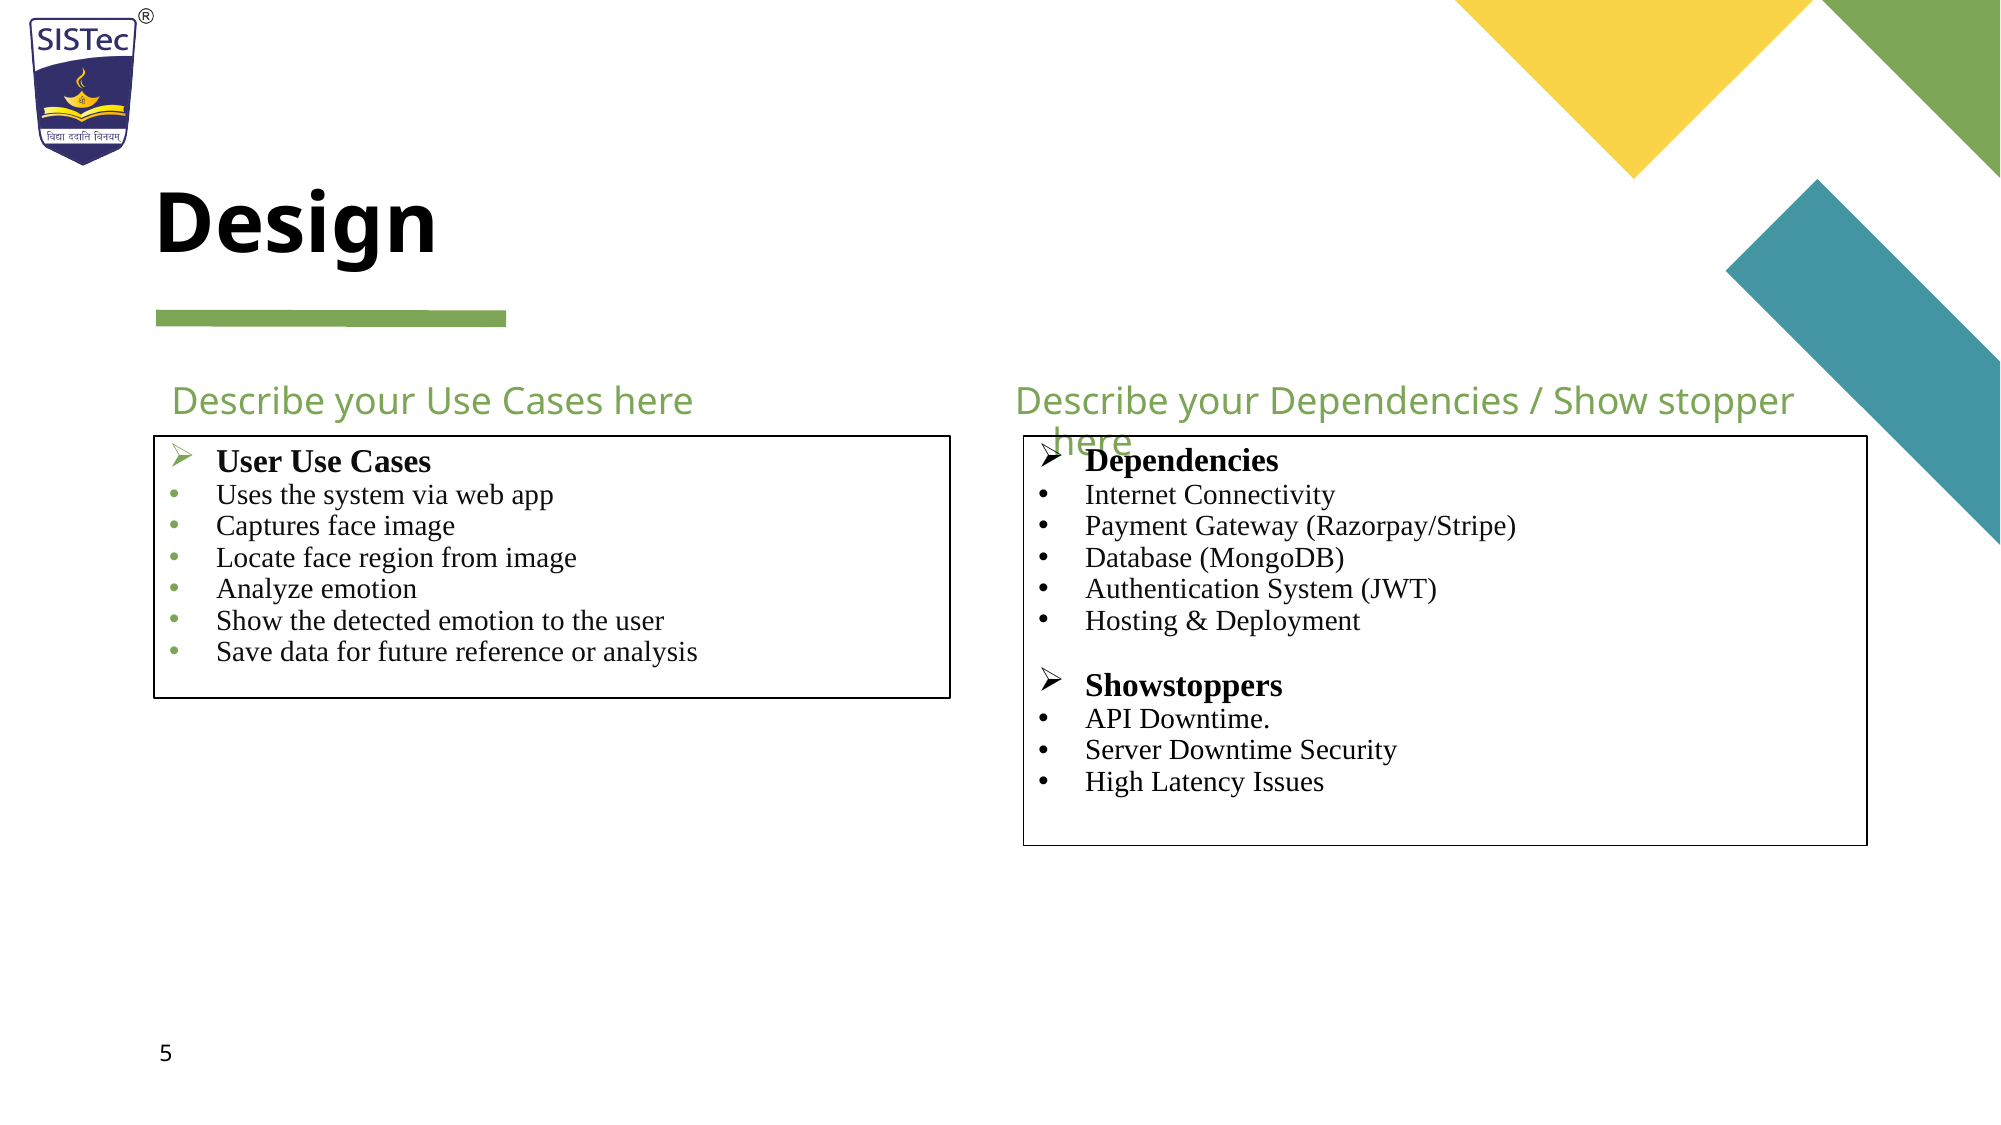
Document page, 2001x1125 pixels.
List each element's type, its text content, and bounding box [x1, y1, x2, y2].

slide_number 5 [159, 1038, 246, 1080]
picture [28, 8, 154, 167]
list User Use Cases Uses the system via web app Captures face image Locate face region from image Analyze emotion Show the detected emotion to the user Save data for future reference or analysis [154, 435, 950, 699]
title Design [154, 170, 1103, 271]
text_box Dependencies Internet Connectivity Payment Gateway (Razorpay/Stripe) Database (MongoDB) Authentication System (JWT) Hosting & Deployment Showstoppers API Downtime. Server Downtime Security High Latency Issues [1023, 435, 1868, 846]
text_box Describe your Dependencies / Show stopper here [999, 374, 1844, 427]
list Describe your Use Cases here [156, 375, 950, 427]
